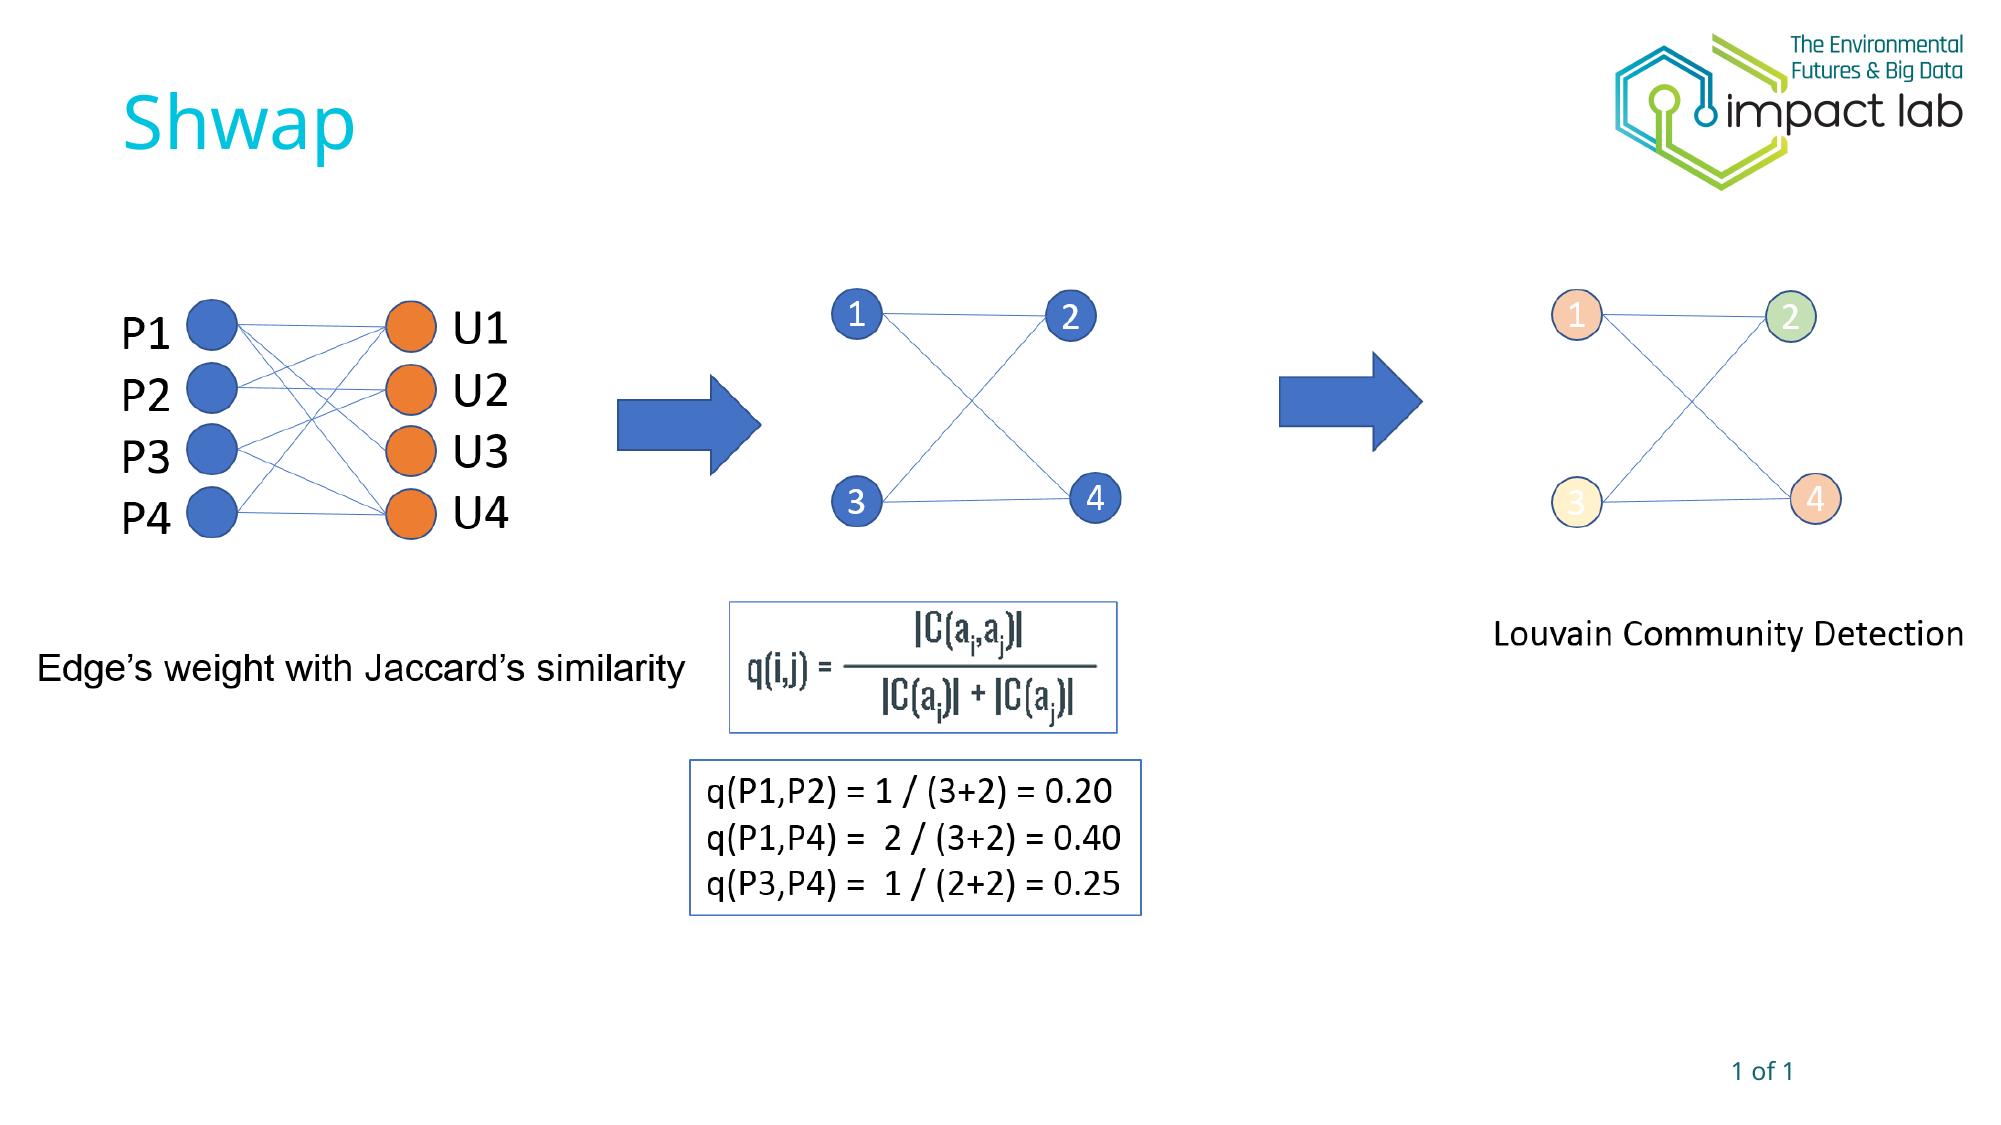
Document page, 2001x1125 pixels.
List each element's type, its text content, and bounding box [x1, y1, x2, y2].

picture [1578, 0, 2000, 225]
picture [8, 236, 1981, 958]
text_box Shwap [108, 66, 1543, 172]
